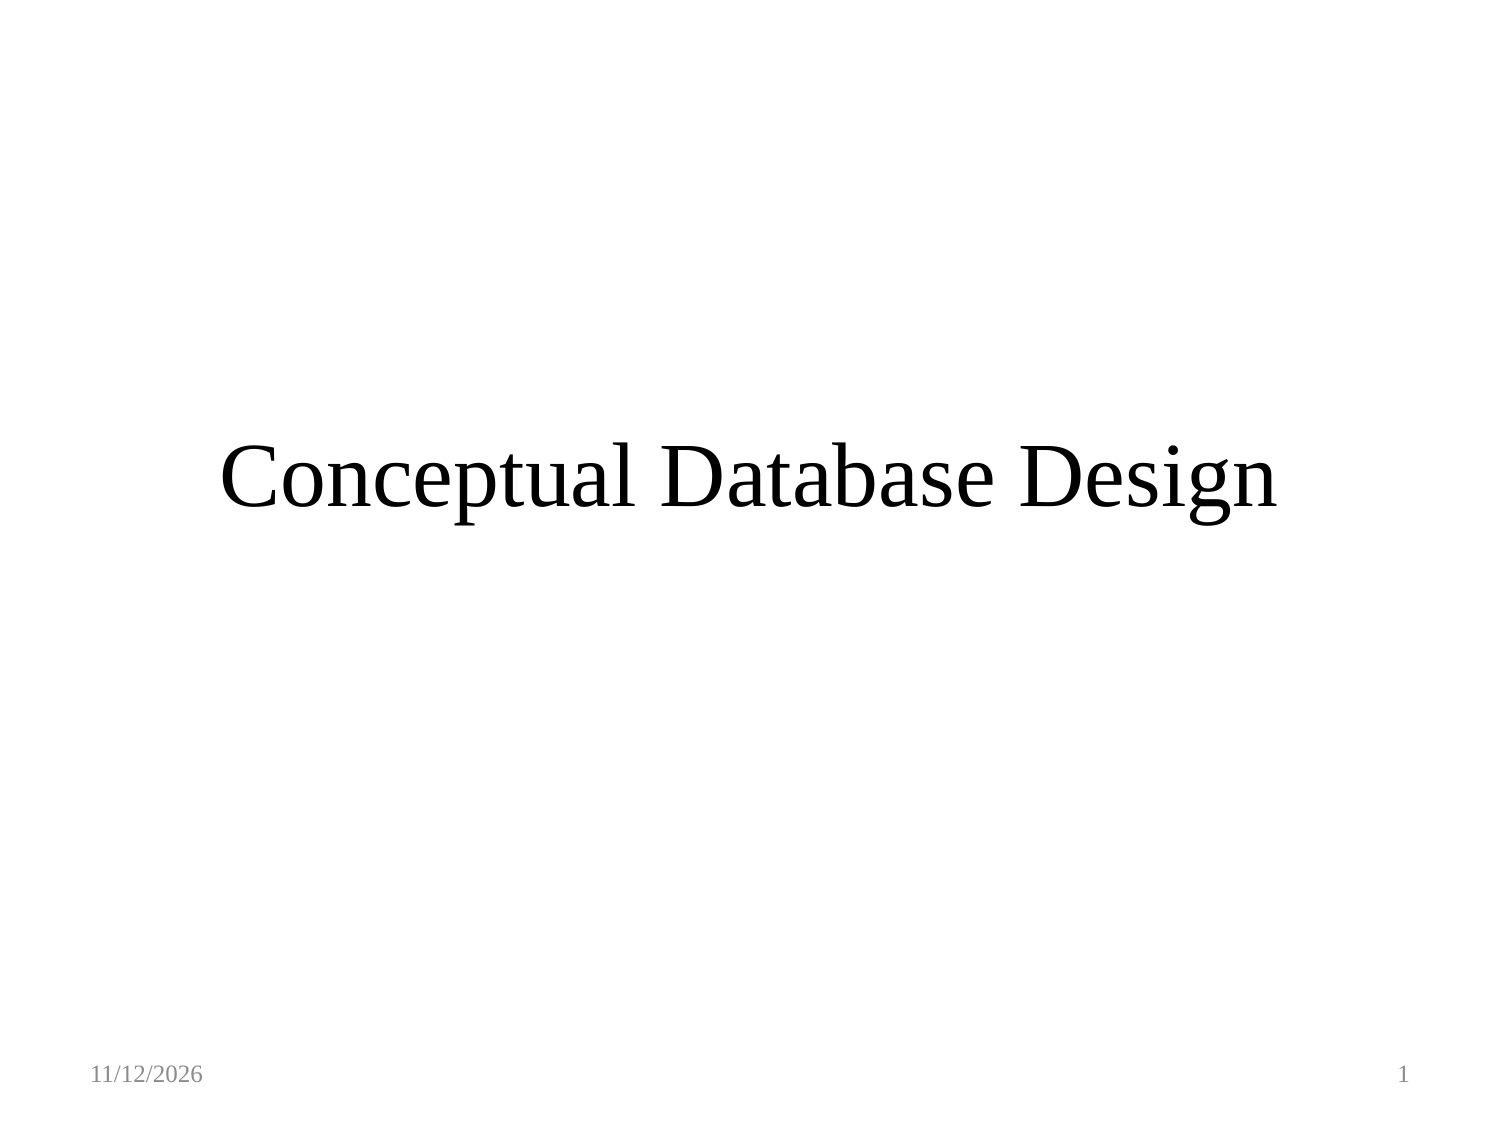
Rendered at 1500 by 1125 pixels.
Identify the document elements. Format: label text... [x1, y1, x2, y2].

title Conceptual Database Design [112, 349, 1388, 591]
slide_number 1 [1074, 1042, 1425, 1103]
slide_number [75, 1042, 425, 1103]
